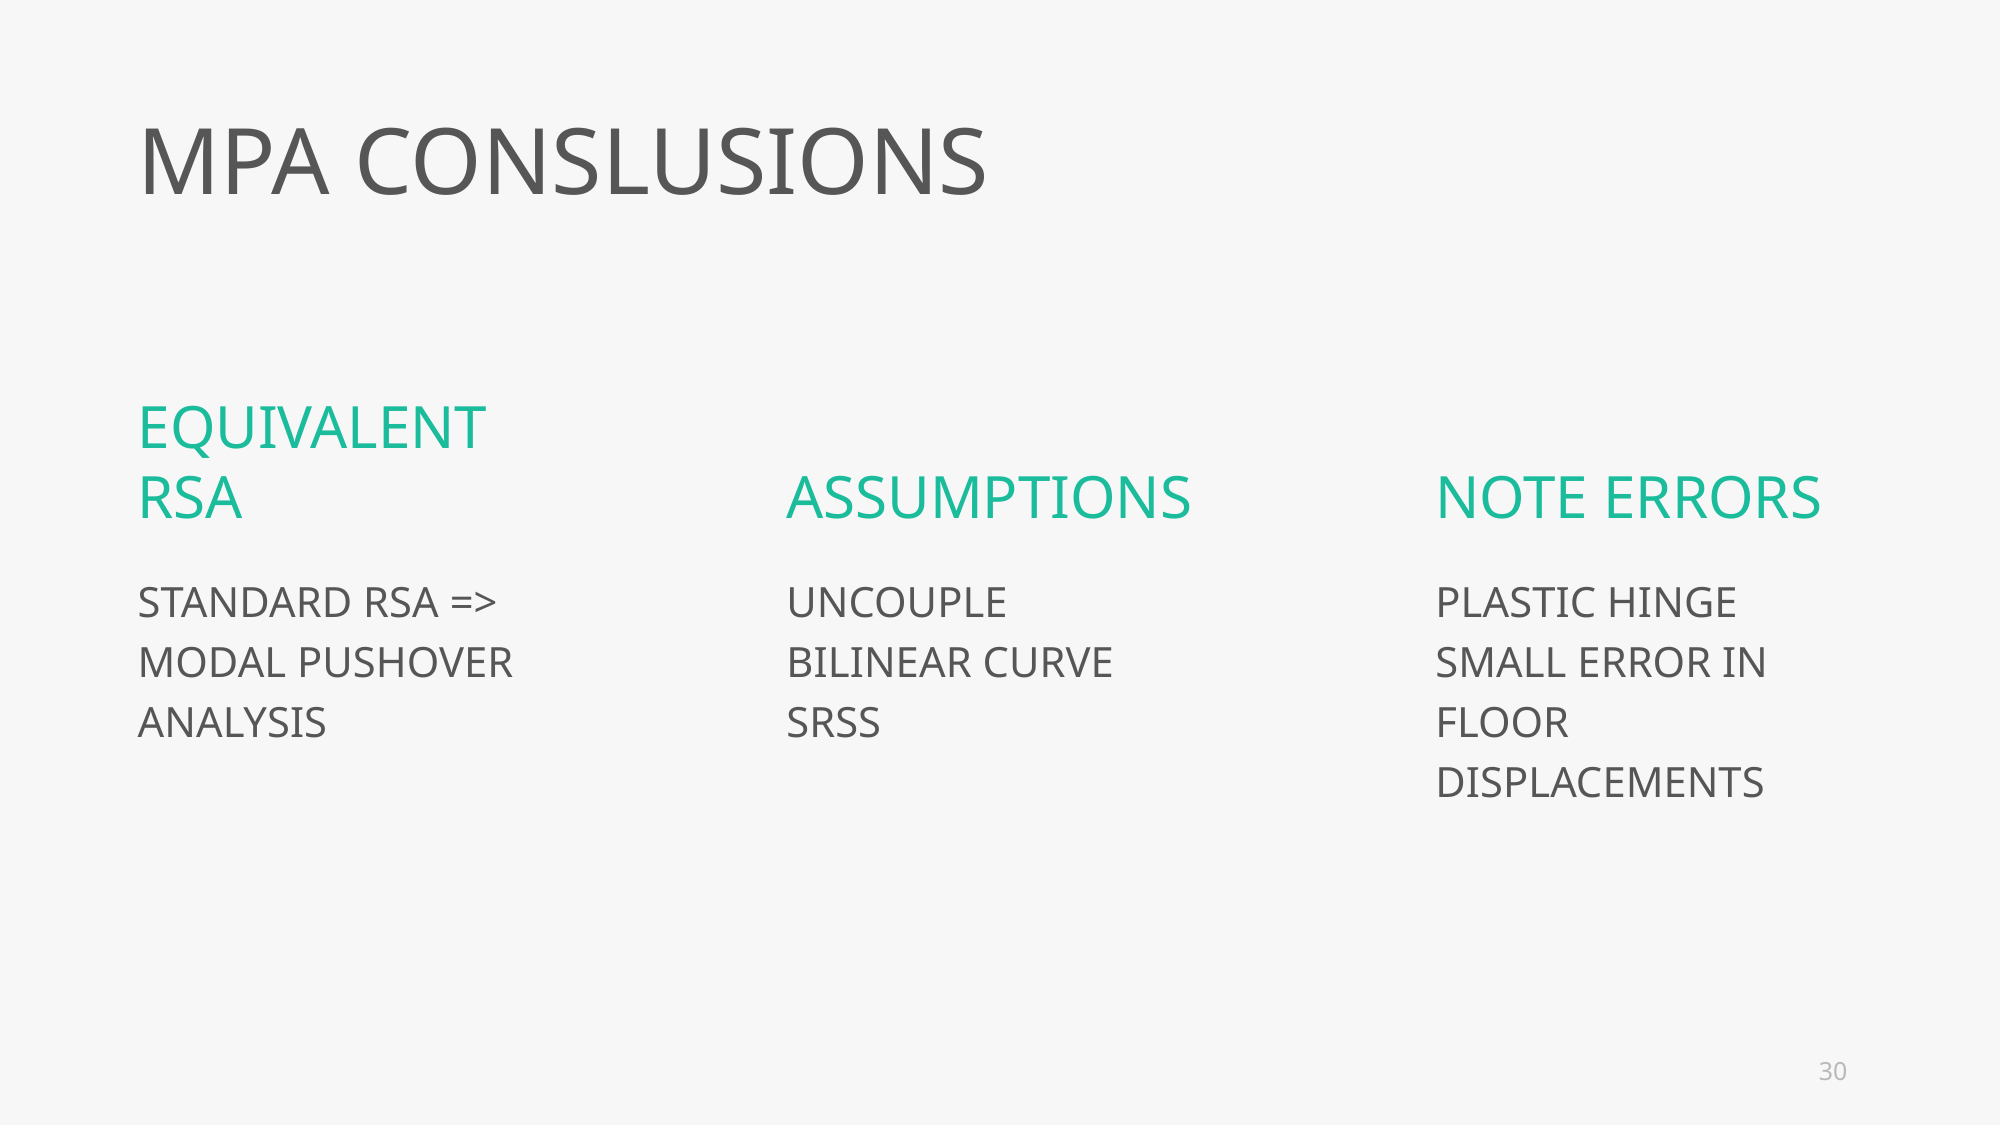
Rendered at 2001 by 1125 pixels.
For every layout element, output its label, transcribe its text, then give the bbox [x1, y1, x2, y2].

text_box EQUIVALENT RSA [137, 383, 565, 538]
slide_number 30 [1412, 1042, 1863, 1103]
text_box STANDARD RSA => MODAL PUSHOVER ANALYSIS [137, 557, 565, 753]
list MPA CONSLUSIONS [137, 108, 1103, 324]
text_box PLASTIC HINGE SMALL ERROR IN FLOOR DISPLACEMENTS [1435, 557, 1863, 813]
text_box NOTE ERRORS [1435, 453, 1863, 538]
text_box ASSUMPTIONS [786, 453, 1214, 538]
text_box UNCOUPLE BILINEAR CURVE SRSS [786, 557, 1214, 753]
